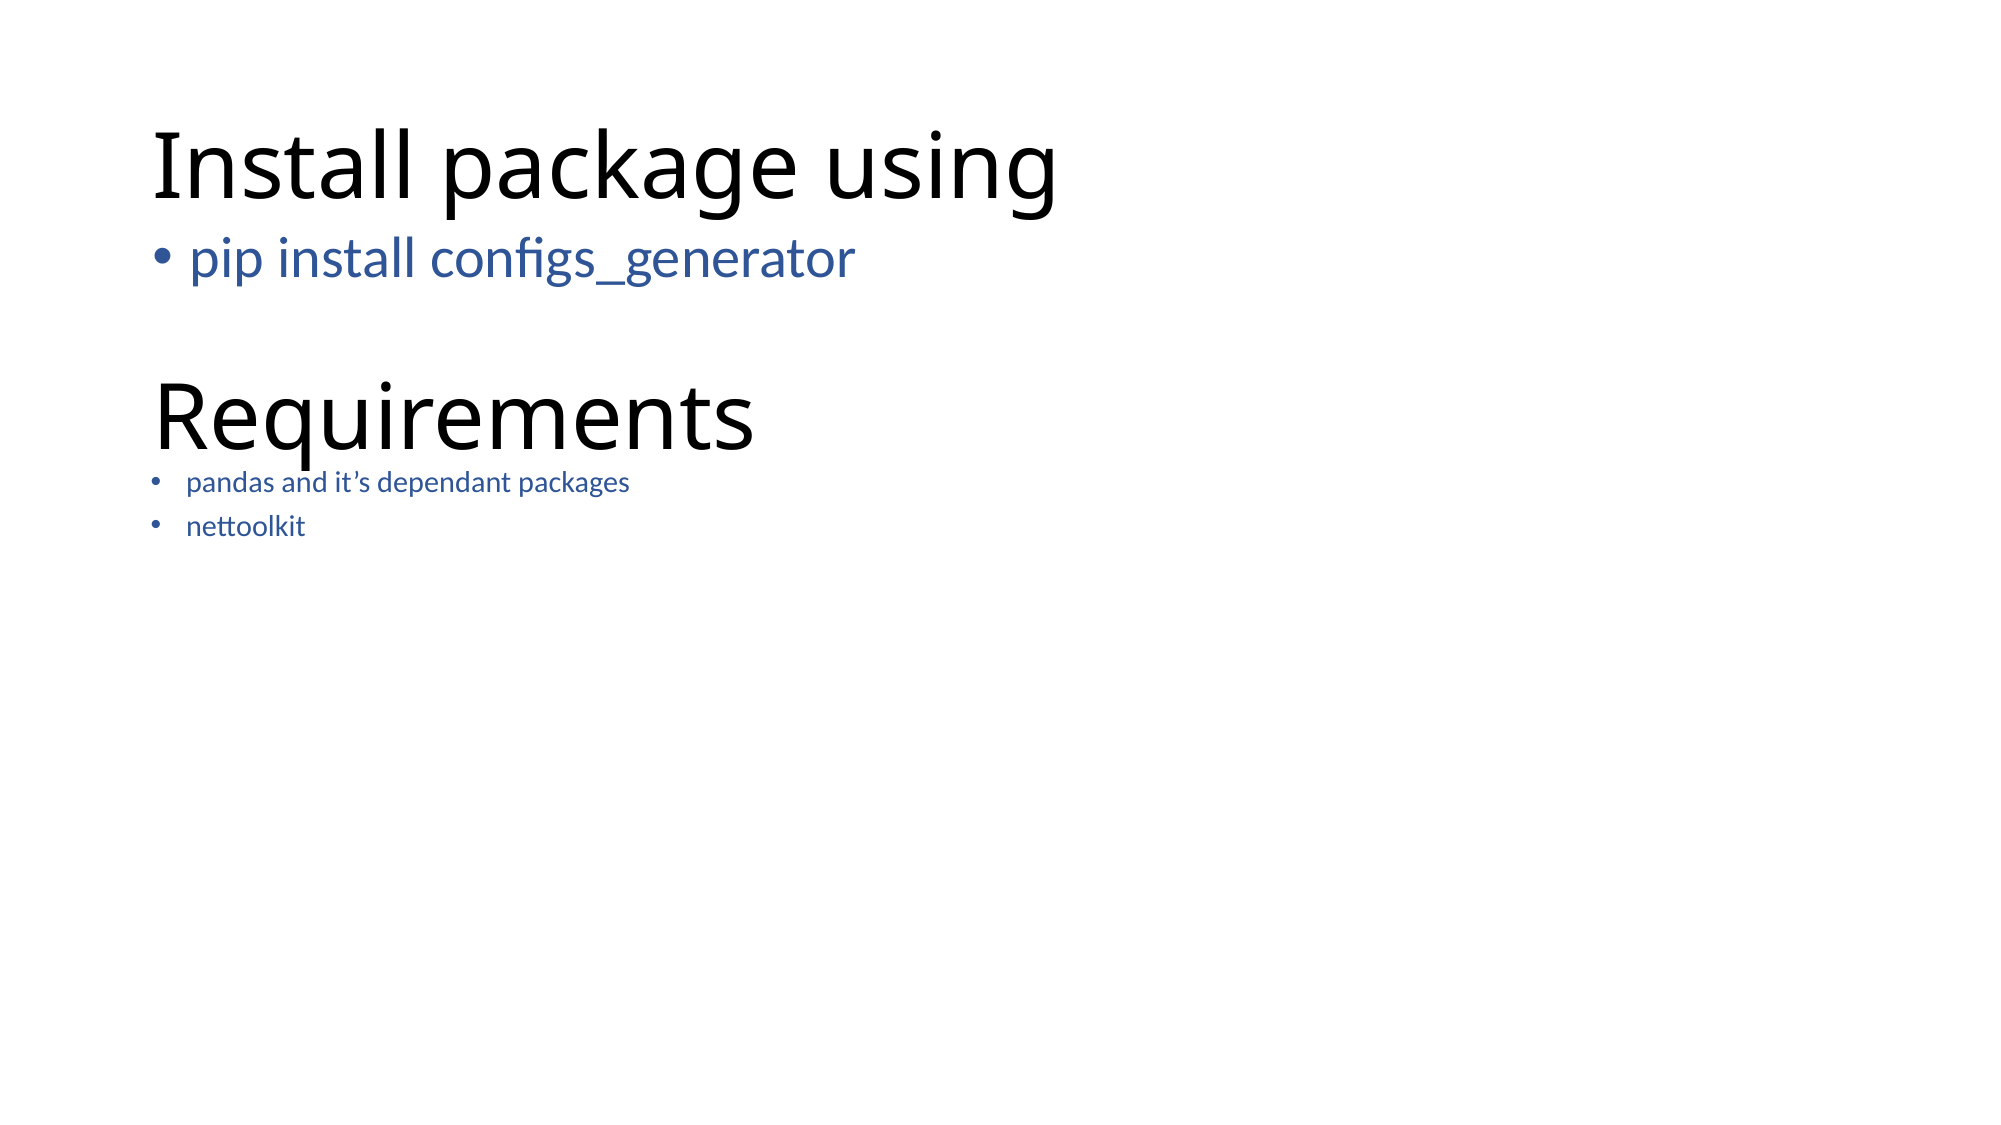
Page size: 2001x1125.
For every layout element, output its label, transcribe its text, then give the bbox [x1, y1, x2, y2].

list pip install configs_generator [137, 219, 1863, 310]
title Install package using [137, 59, 1863, 219]
text_box pandas and it’s dependant packages nettoolkit [135, 459, 1861, 551]
text_box Requirements [137, 310, 1863, 529]
